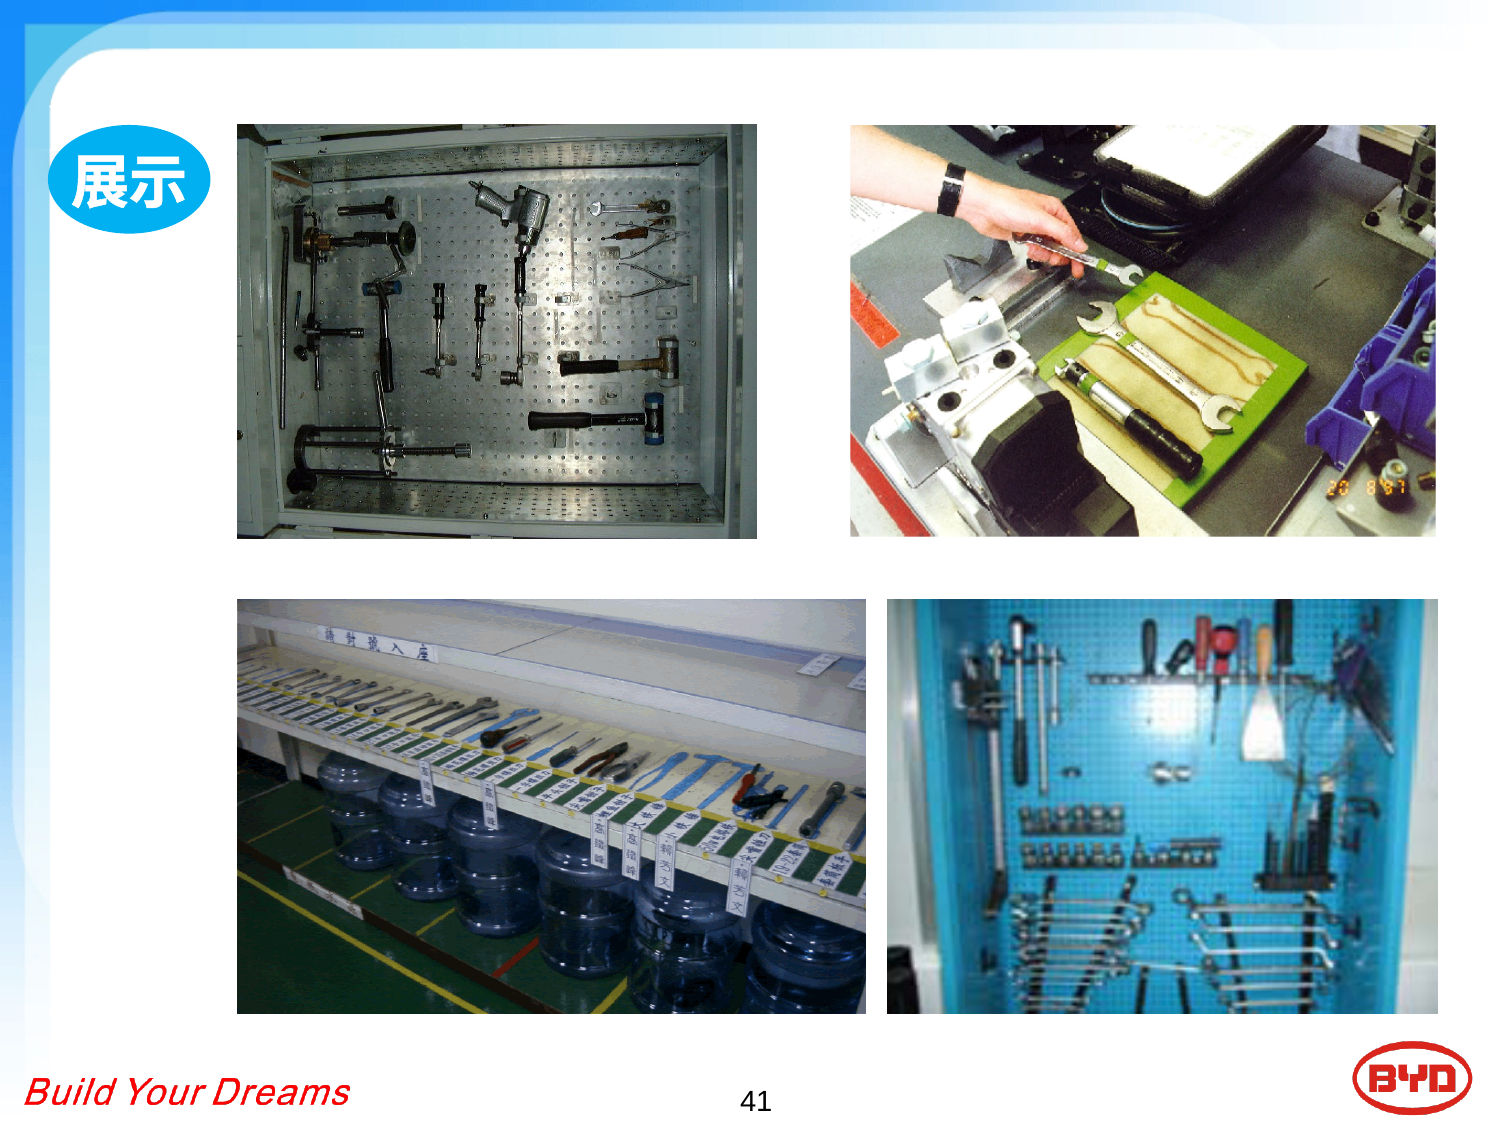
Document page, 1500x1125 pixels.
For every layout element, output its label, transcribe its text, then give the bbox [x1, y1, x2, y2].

picture [0, 0, 1500, 1125]
text_box 展示 [47, 124, 211, 234]
slide_number 41 [437, 1074, 788, 1125]
